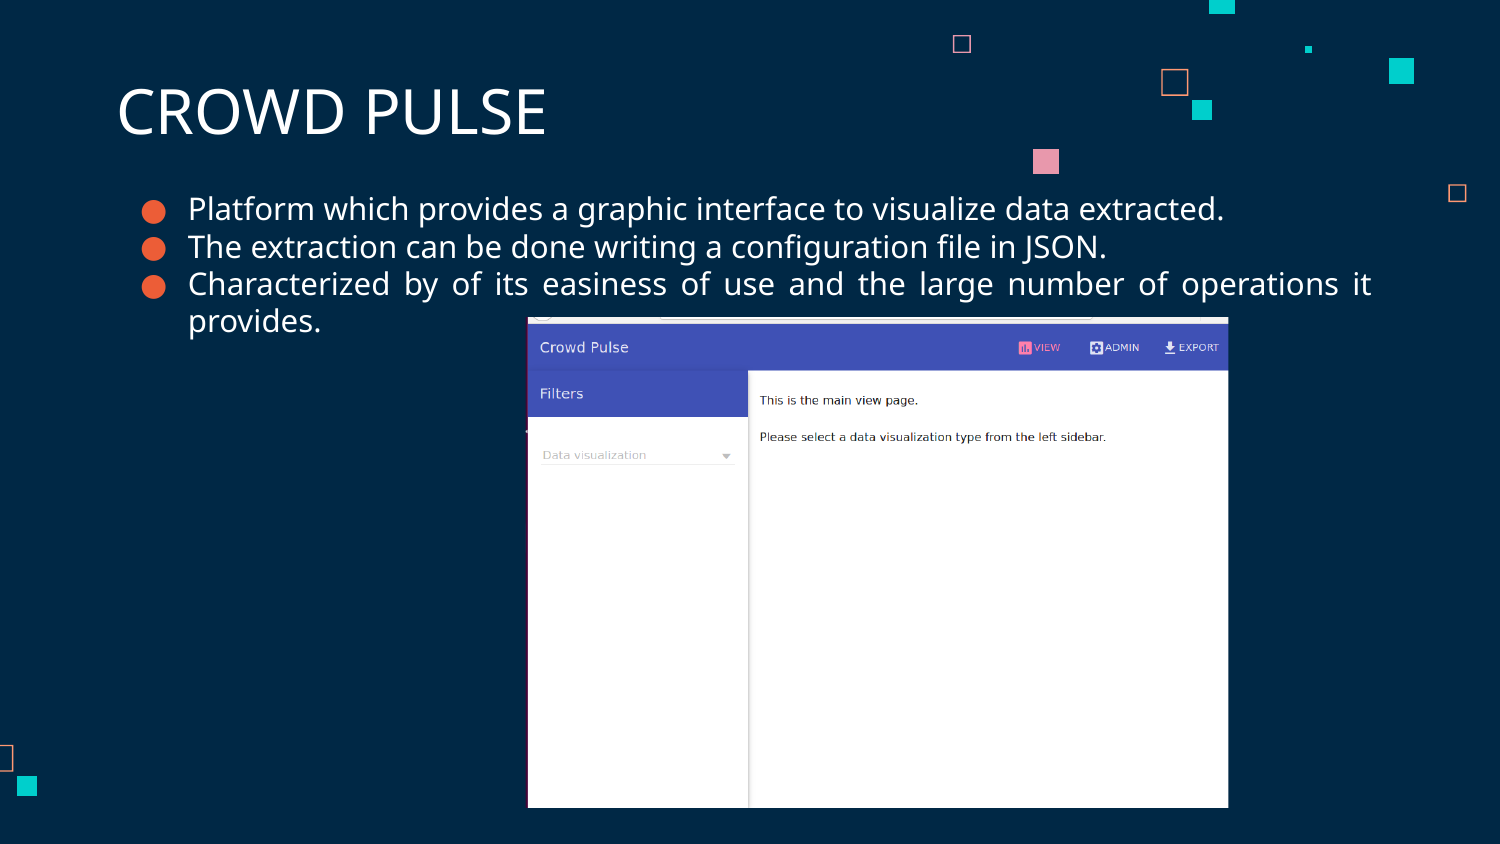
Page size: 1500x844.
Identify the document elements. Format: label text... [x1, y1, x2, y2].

title CROWD PULSE [101, 67, 878, 163]
list Platform which provides a graphic interface to visualize data extracted. The extraction can be done writing a configuration file in JSON. Characterized by of its easiness of use and the large number of operations it provides. [97, 174, 1389, 796]
picture [525, 316, 1229, 809]
